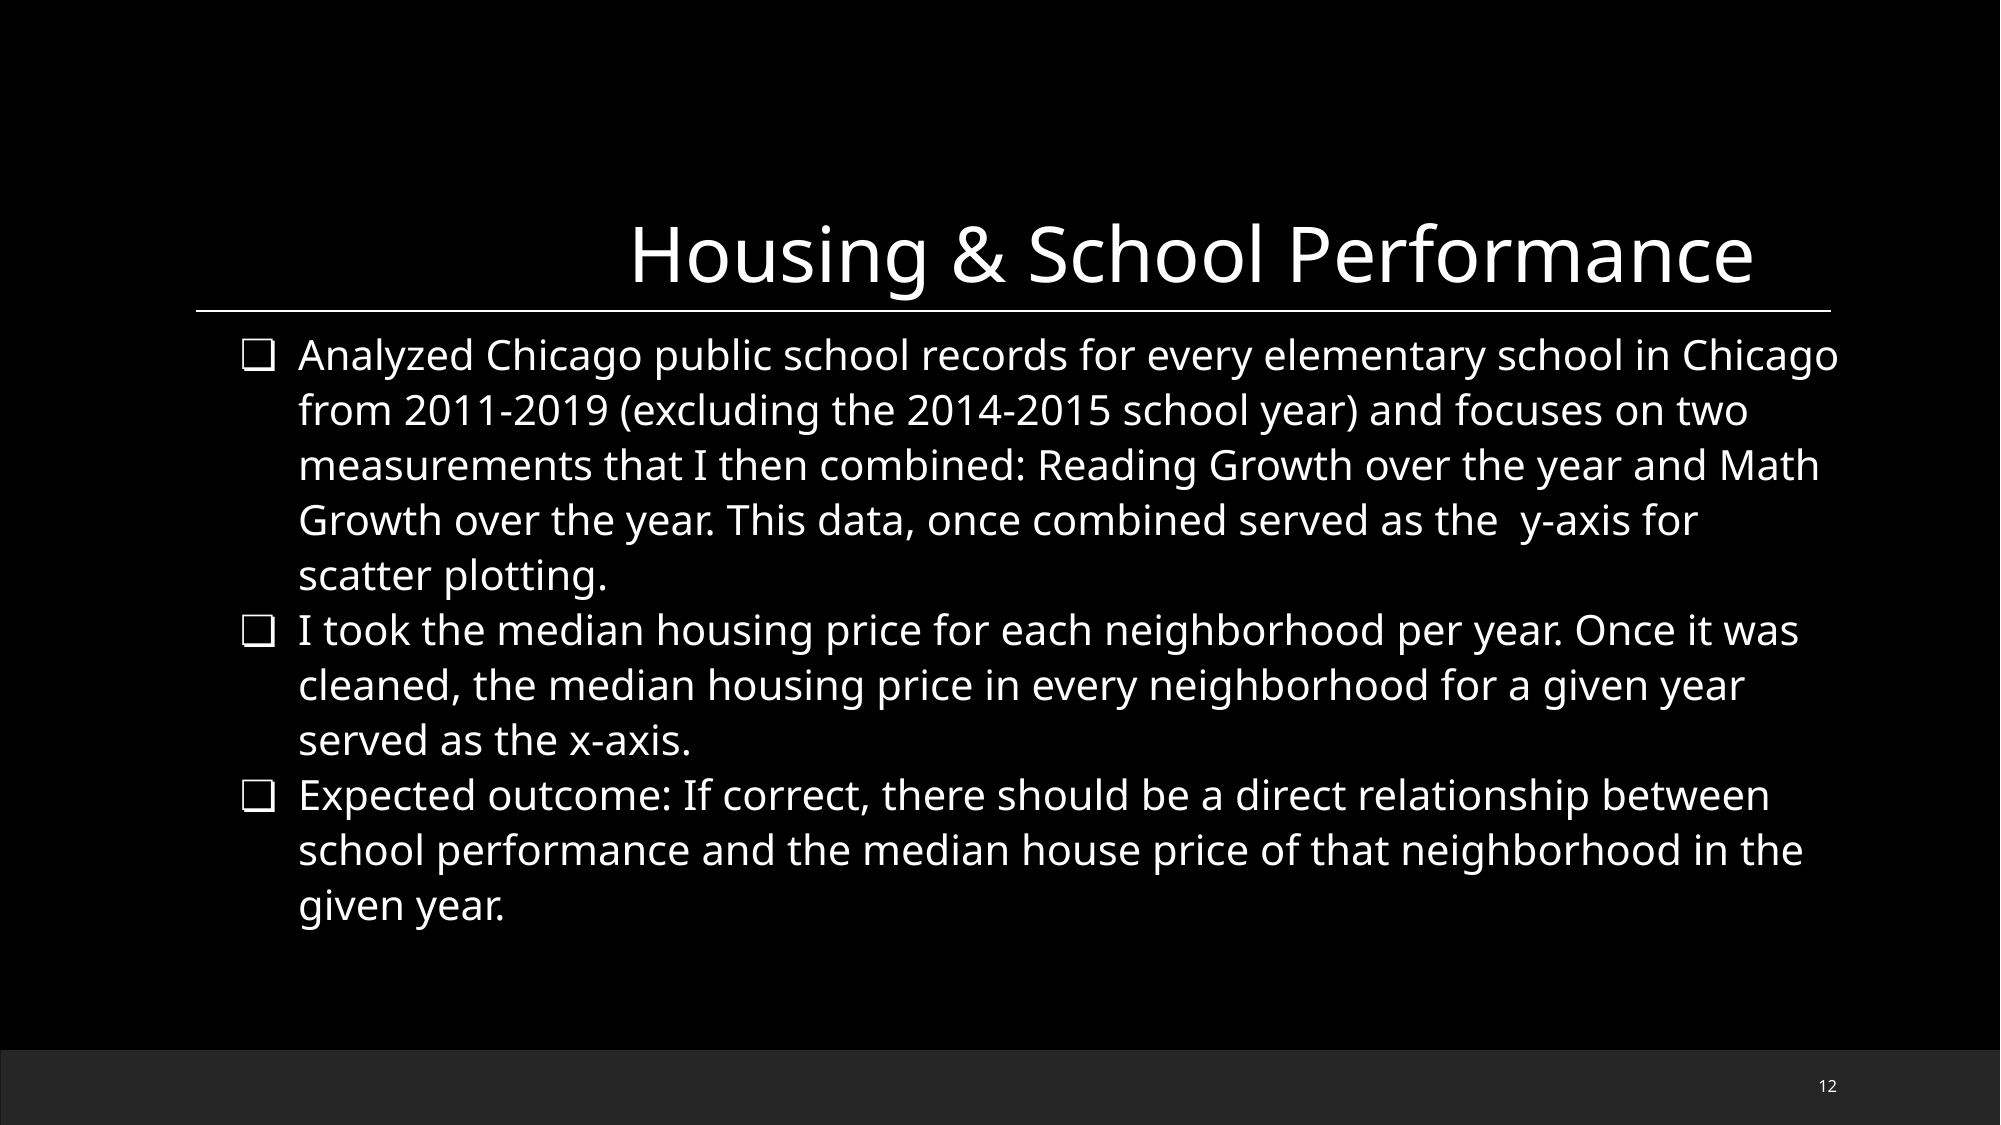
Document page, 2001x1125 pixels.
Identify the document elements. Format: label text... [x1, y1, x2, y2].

text_box Analyzed Chicago public school records for every elementary school in Chicago from 2011-2019 (excluding the 2014-2015 school year) and focuses on two measurements that I then combined: Reading Growth over the year and Math Growth over the year. This data, once combined served as the y-axis for scatter plotting. I took the median housing price for each neighborhood per year. Once it was cleaned, the median housing price in every neighborhood for a given year served as the x-axis. Expected outcome: If correct, there should be a direct relationship between school performance and the median house price of that neighborhood in the given year. [208, 233, 1859, 987]
slide_number 12 [1803, 1057, 1932, 1118]
title Housing & School Performance [613, 72, 1859, 233]
